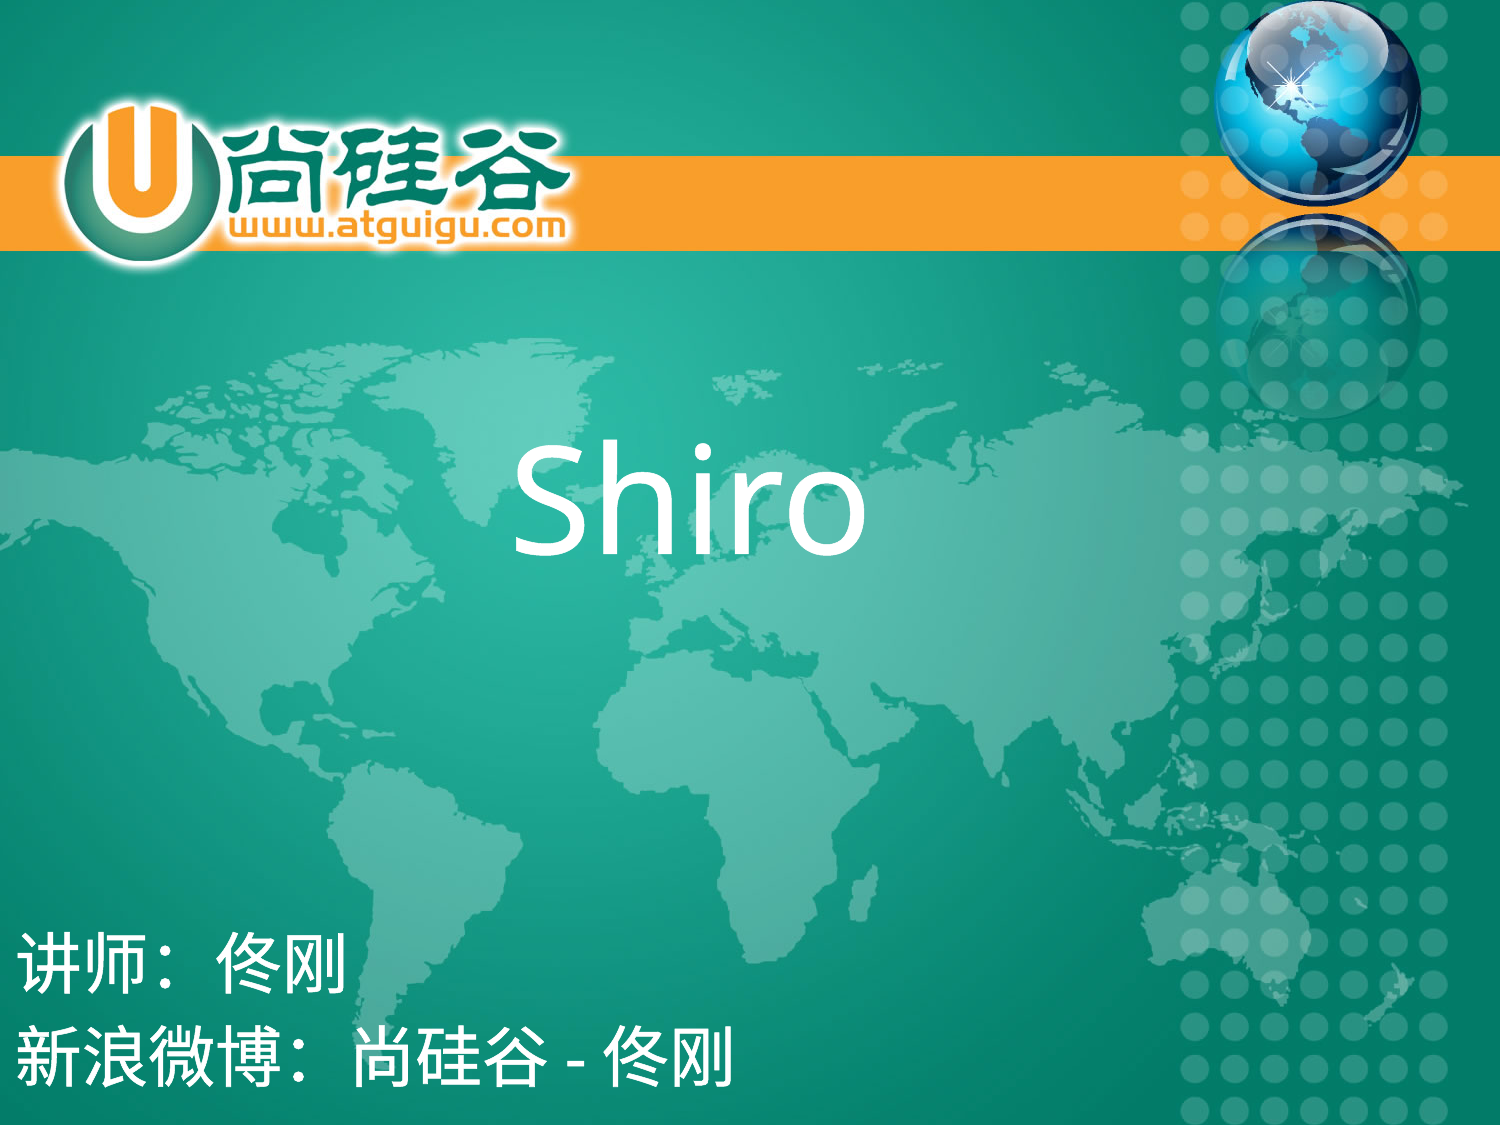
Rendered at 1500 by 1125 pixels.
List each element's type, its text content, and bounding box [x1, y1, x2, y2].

subtitle 讲师：佟刚 新浪微博：尚硅谷-佟刚 [0, 914, 997, 1125]
picture [0, 0, 1500, 1125]
title Shiro [53, 373, 1329, 615]
